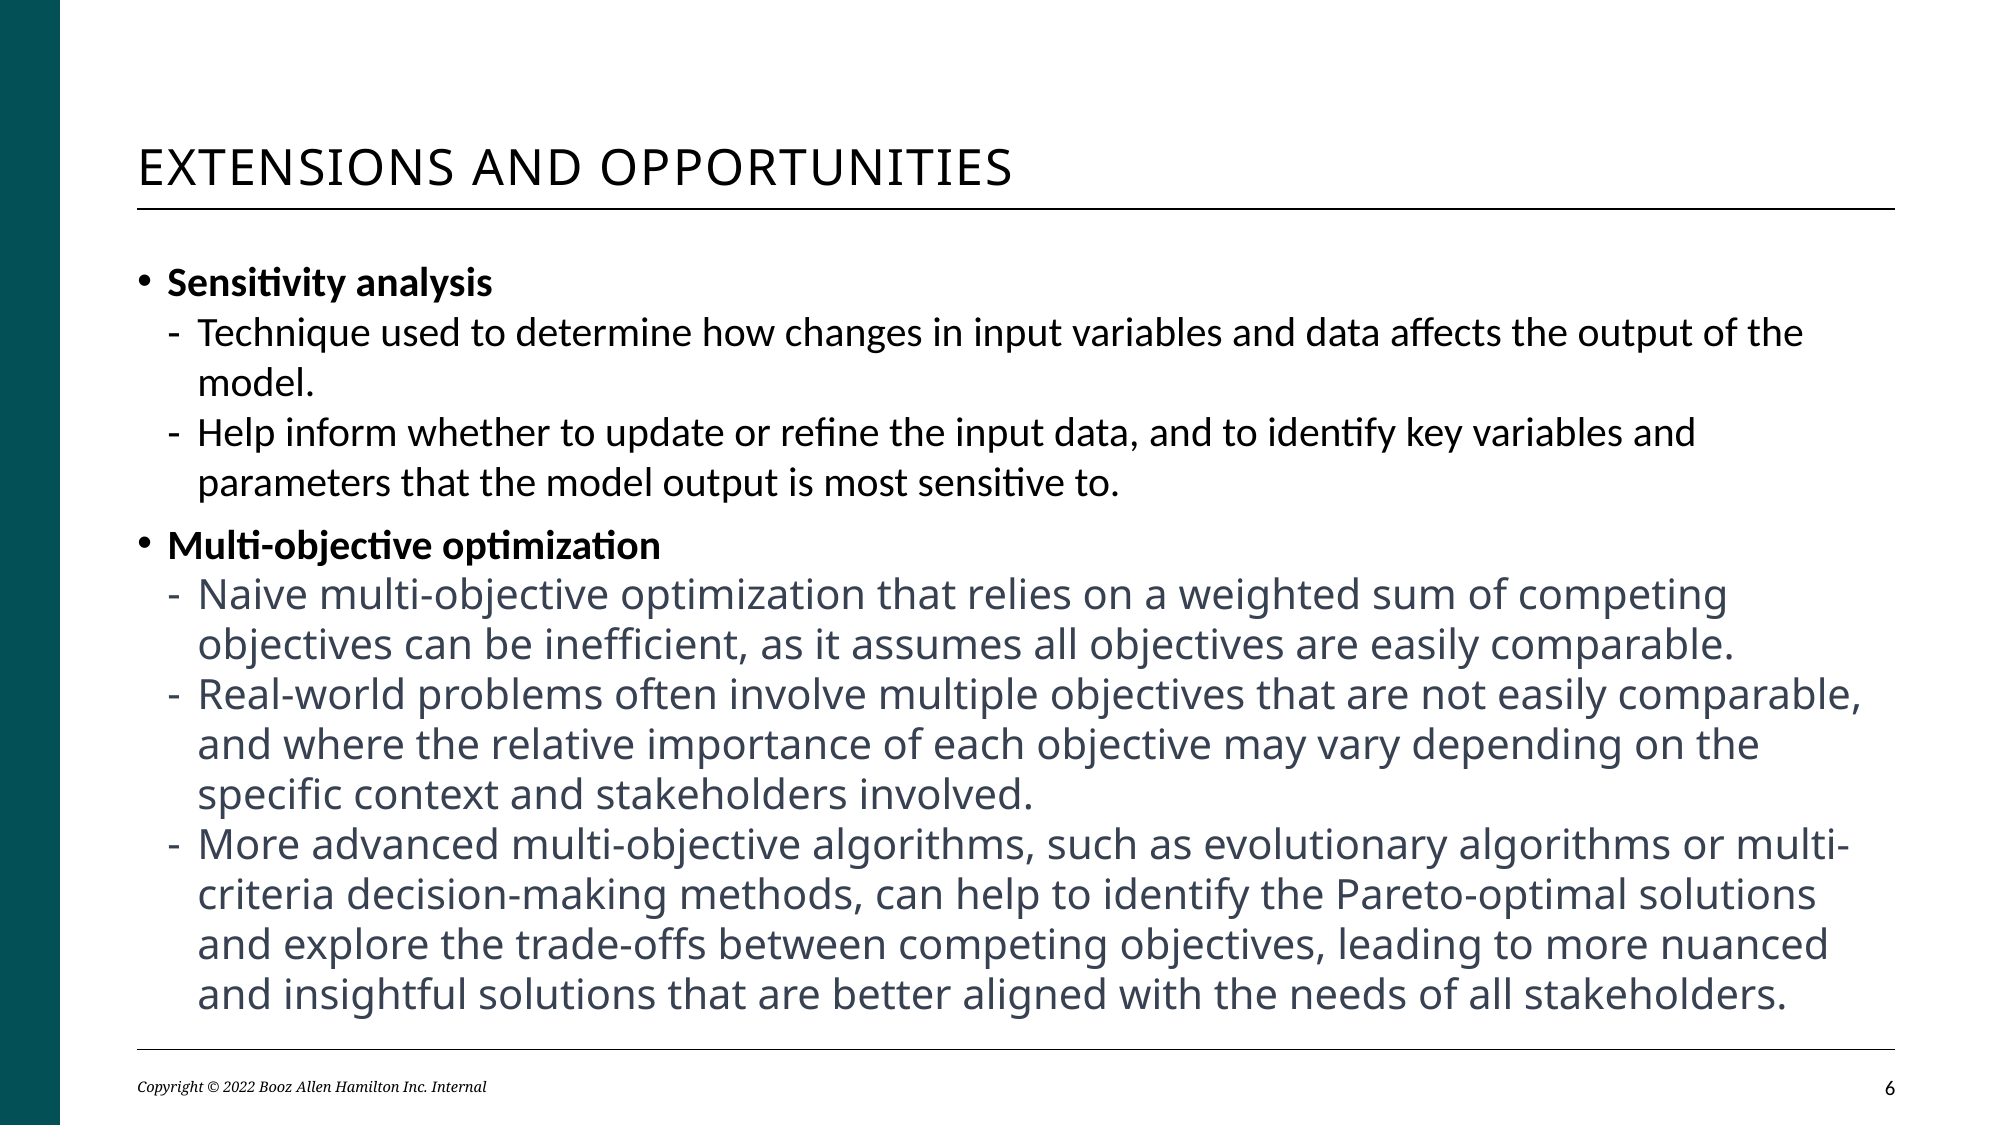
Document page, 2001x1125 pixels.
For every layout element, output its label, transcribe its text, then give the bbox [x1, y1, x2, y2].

list Sensitivity analysis Technique used to determine how changes in input variables and data affects the output of the model. Help inform whether to update or refine the input data, and to identify key variables and parameters that the model output is most sensitive to. Multi-objective optimization Naive multi-objective optimization that relies on a weighted sum of competing objectives can be inefficient, as it assumes all objectives are easily comparable. Real-world problems often involve multiple objectives that are not easily comparable, and where the relative importance of each objective may vary depending on the specific context and stakeholders involved. More advanced multi-objective algorithms, such as evolutionary algorithms or multi-criteria decision-making methods, can help to identify the Pareto-optimal solutions and explore the trade-offs between competing objectives, leading to more nuanced and insightful solutions that are better aligned with the needs of all stakeholders. [137, 254, 1896, 1010]
footer Copyright © 2022 Booz Allen Hamilton Inc. Internal [137, 1049, 1095, 1125]
slide_number 5 [1819, 1050, 1896, 1125]
title Extensions and opportunities [137, 34, 1896, 196]
